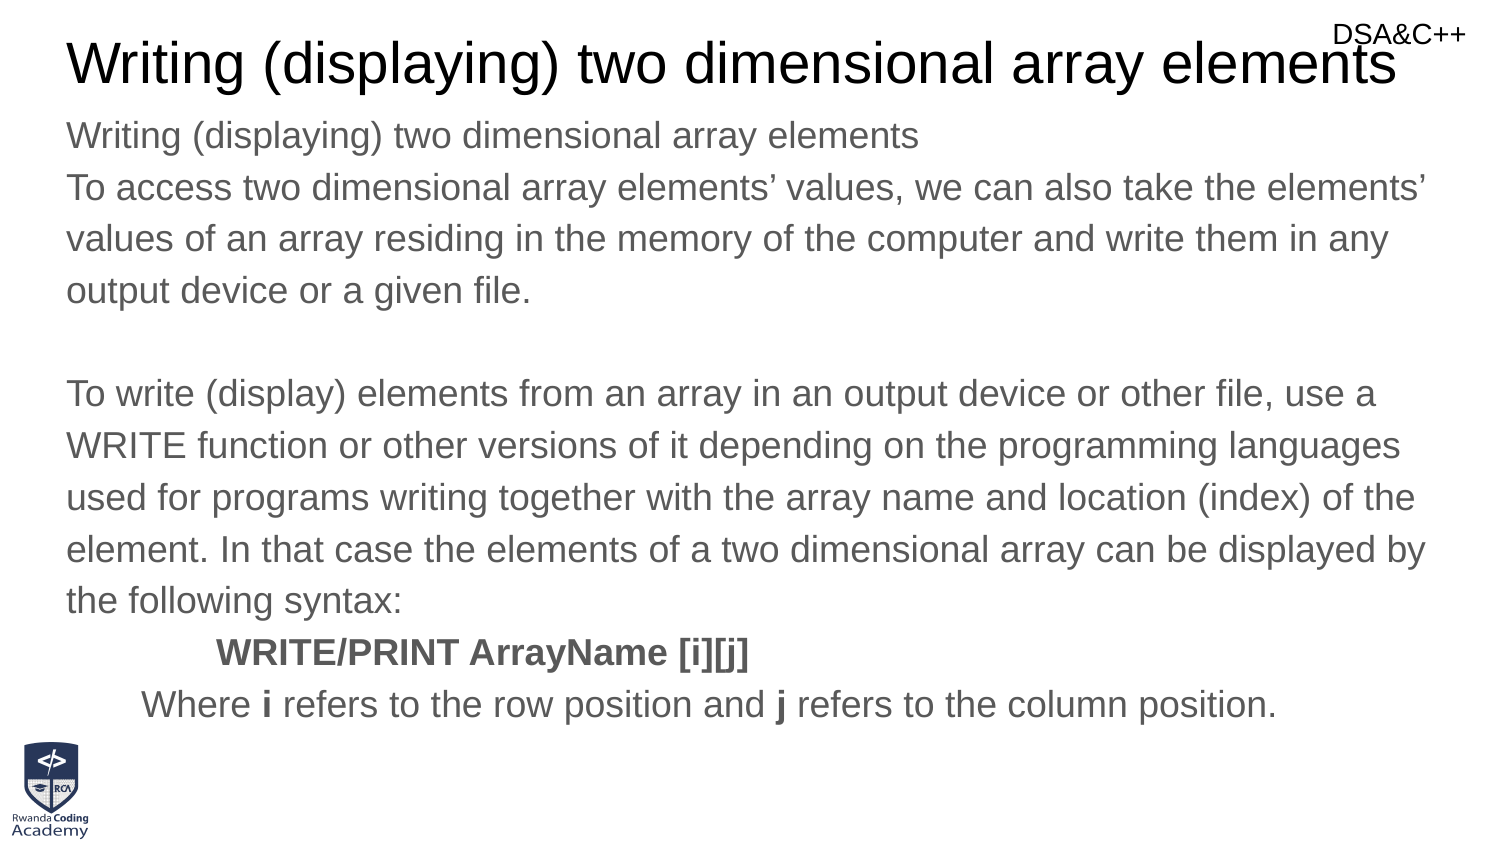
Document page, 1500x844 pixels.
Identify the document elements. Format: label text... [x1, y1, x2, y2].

picture [0, 738, 101, 844]
list Writing (displaying) two dimensional array elements To access two dimensional array elements’ values, we can also take the elements’ values of an array residing in the memory of the computer and write them in any output device or a given file. To write (display) elements from an array in an output device or other file, use a WRITE function or other versions of it depending on the programming languages used for programs writing together with the array name and location (index) of the element. In that case the elements of a two dimensional array can be displayed by the following syntax: WRITE/PRINT ArrayName [i][j] Where i refers to the row position and j refers to the column position. [51, 89, 1449, 744]
title Writing (displaying) two dimensional array elements [51, 10, 1449, 89]
